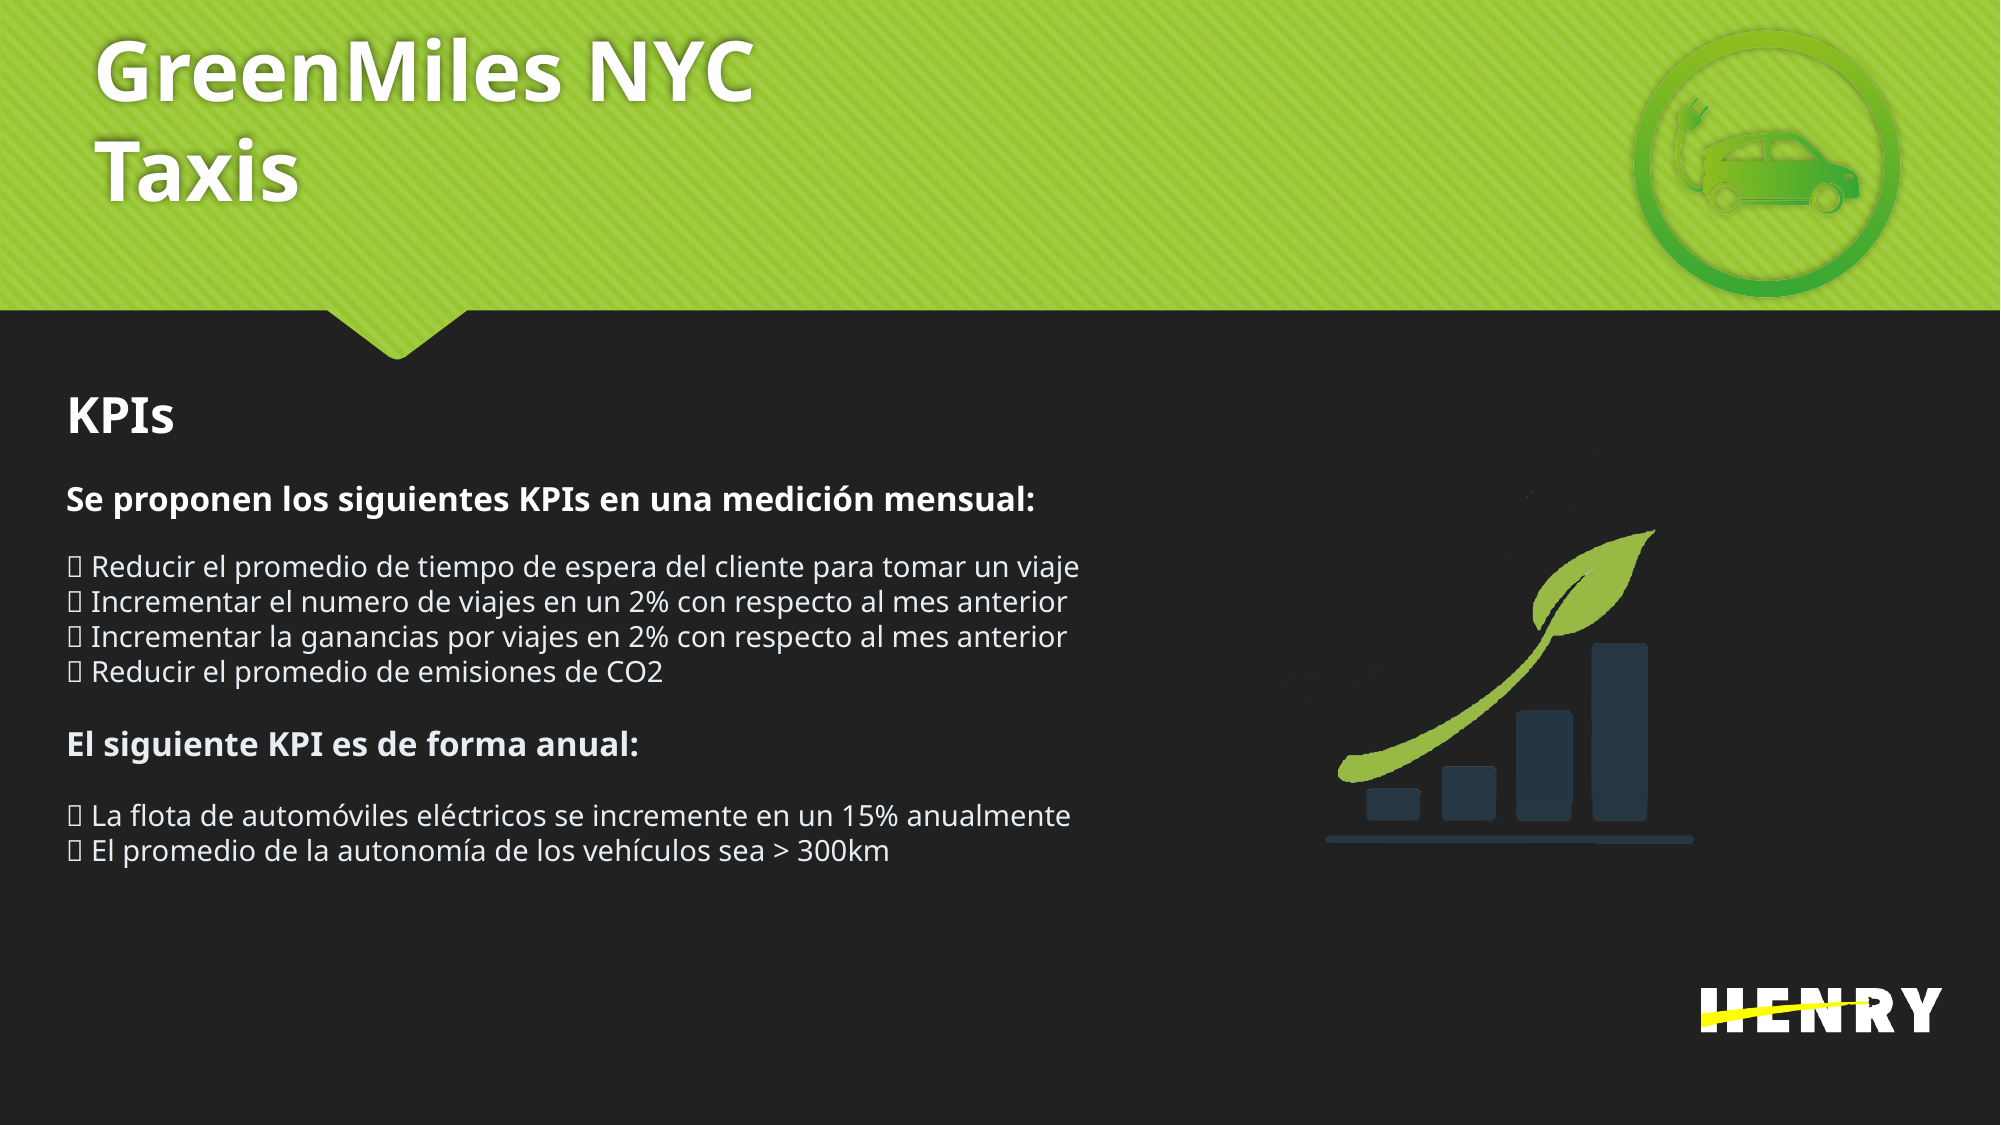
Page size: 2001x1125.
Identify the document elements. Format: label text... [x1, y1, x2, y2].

picture [1630, 27, 1904, 301]
picture [1242, 411, 2000, 1125]
text_box GreenMiles NYC Taxis [78, 66, 1000, 226]
text_box KPIs Se proponen los siguientes KPIs en una medición mensual: 🎯 Reducir el promedio de tiempo de espera del cliente para tomar un viaje 🎯 Incrementar el numero de viajes en un 2% con respecto al mes anterior 🎯 Incrementar la ganancias por viajes en 2% con respecto al mes anterior 🎯 Reducir el promedio de emisiones de CO2 El siguiente KPI es de forma anual: 🎯 La flota de automóviles eléctricos se incremente en un 15% anualmente 🎯 El promedio de la autonomía de los vehículos sea > 300km [51, 375, 1243, 980]
